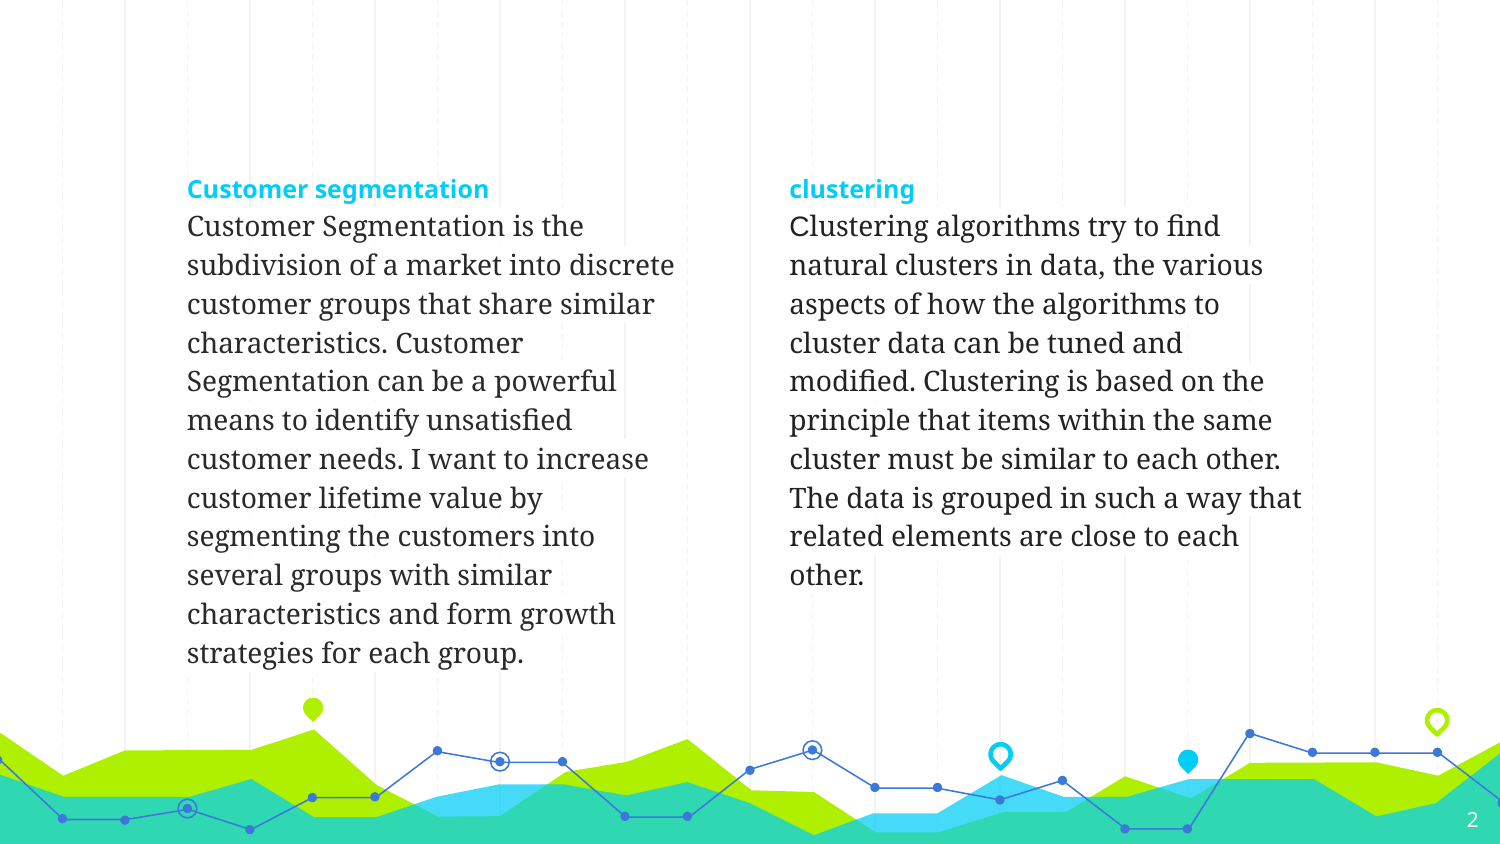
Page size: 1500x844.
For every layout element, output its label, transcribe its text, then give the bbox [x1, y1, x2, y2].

slide_number ‹#› [1403, 791, 1494, 844]
text_box [895, 515, 1328, 652]
text_box Customer segmentation Customer Segmentation is the subdivision of a market into discrete customer groups that share similar characteristics. Customer Segmentation can be a powerful means to identify unsatisfied customer needs. I want to increase customer lifetime value by segmenting the customers into several groups with similar characteristics and form growth strategies for each group. [171, 158, 703, 683]
text_box clustering Clustering algorithms try to find natural clusters in data, the various aspects of how the algorithms to cluster data can be tuned and modified. Clustering is based on the principle that items within the same cluster must be similar to each other. The data is grouped in such a way that related elements are close to each other. [774, 158, 1329, 521]
